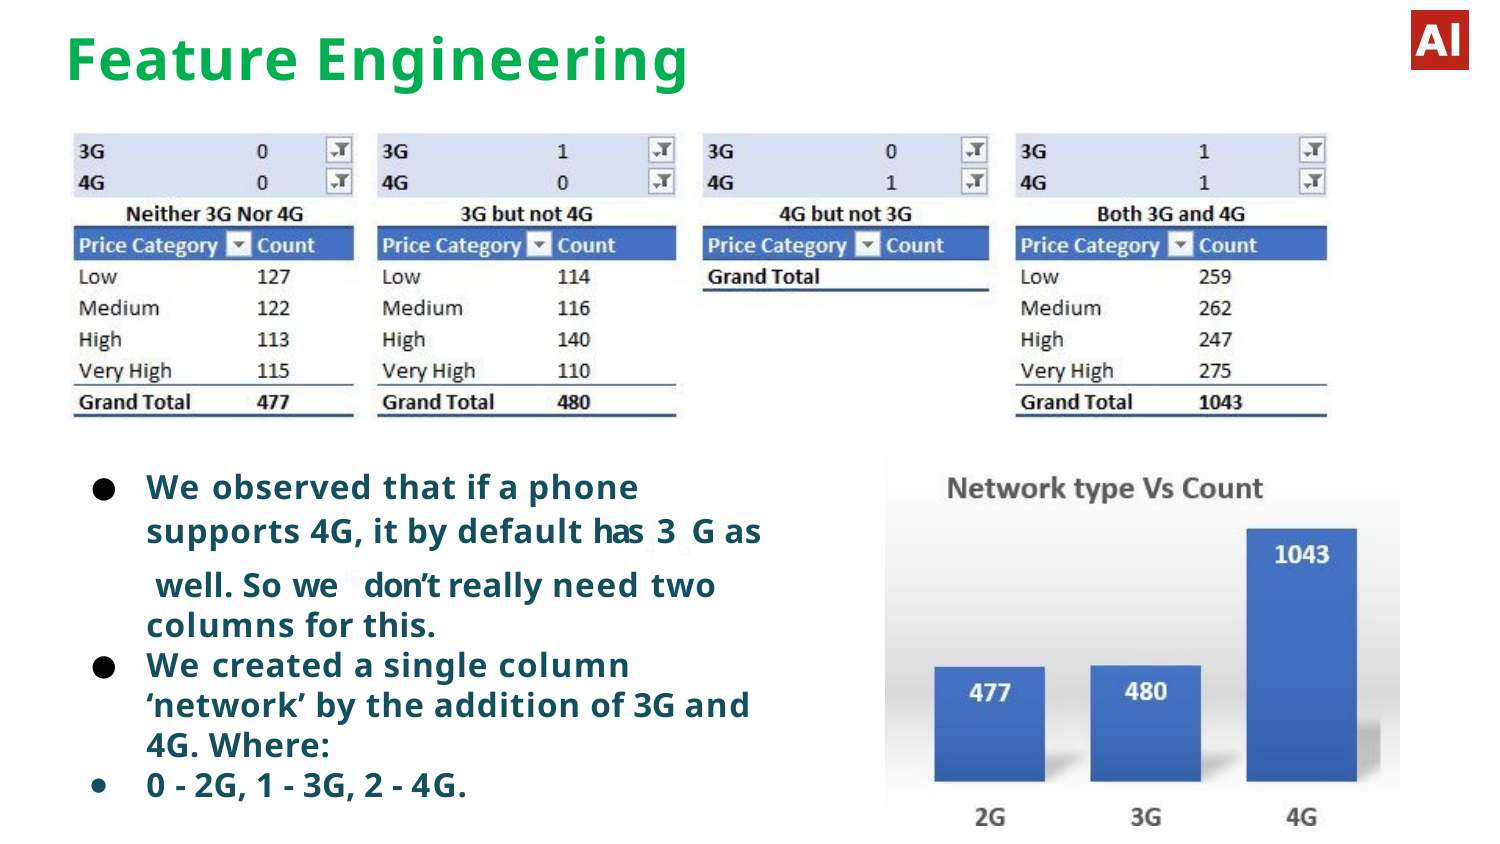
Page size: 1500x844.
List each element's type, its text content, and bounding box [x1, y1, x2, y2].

picture [71, 132, 1332, 423]
picture [884, 449, 1400, 826]
text_box We observed that if a phone supports 4G, it by default has43GG as well. So we4Gdon’t really need two columns for this. We created a single column ‘network’ by the addition of 3G and 4G. Where: 0 - 2G, 1 - 3G, 2 - 4G. [80, 464, 775, 805]
picture [1411, 10, 1469, 70]
title Feature Engineering [63, 20, 696, 164]
